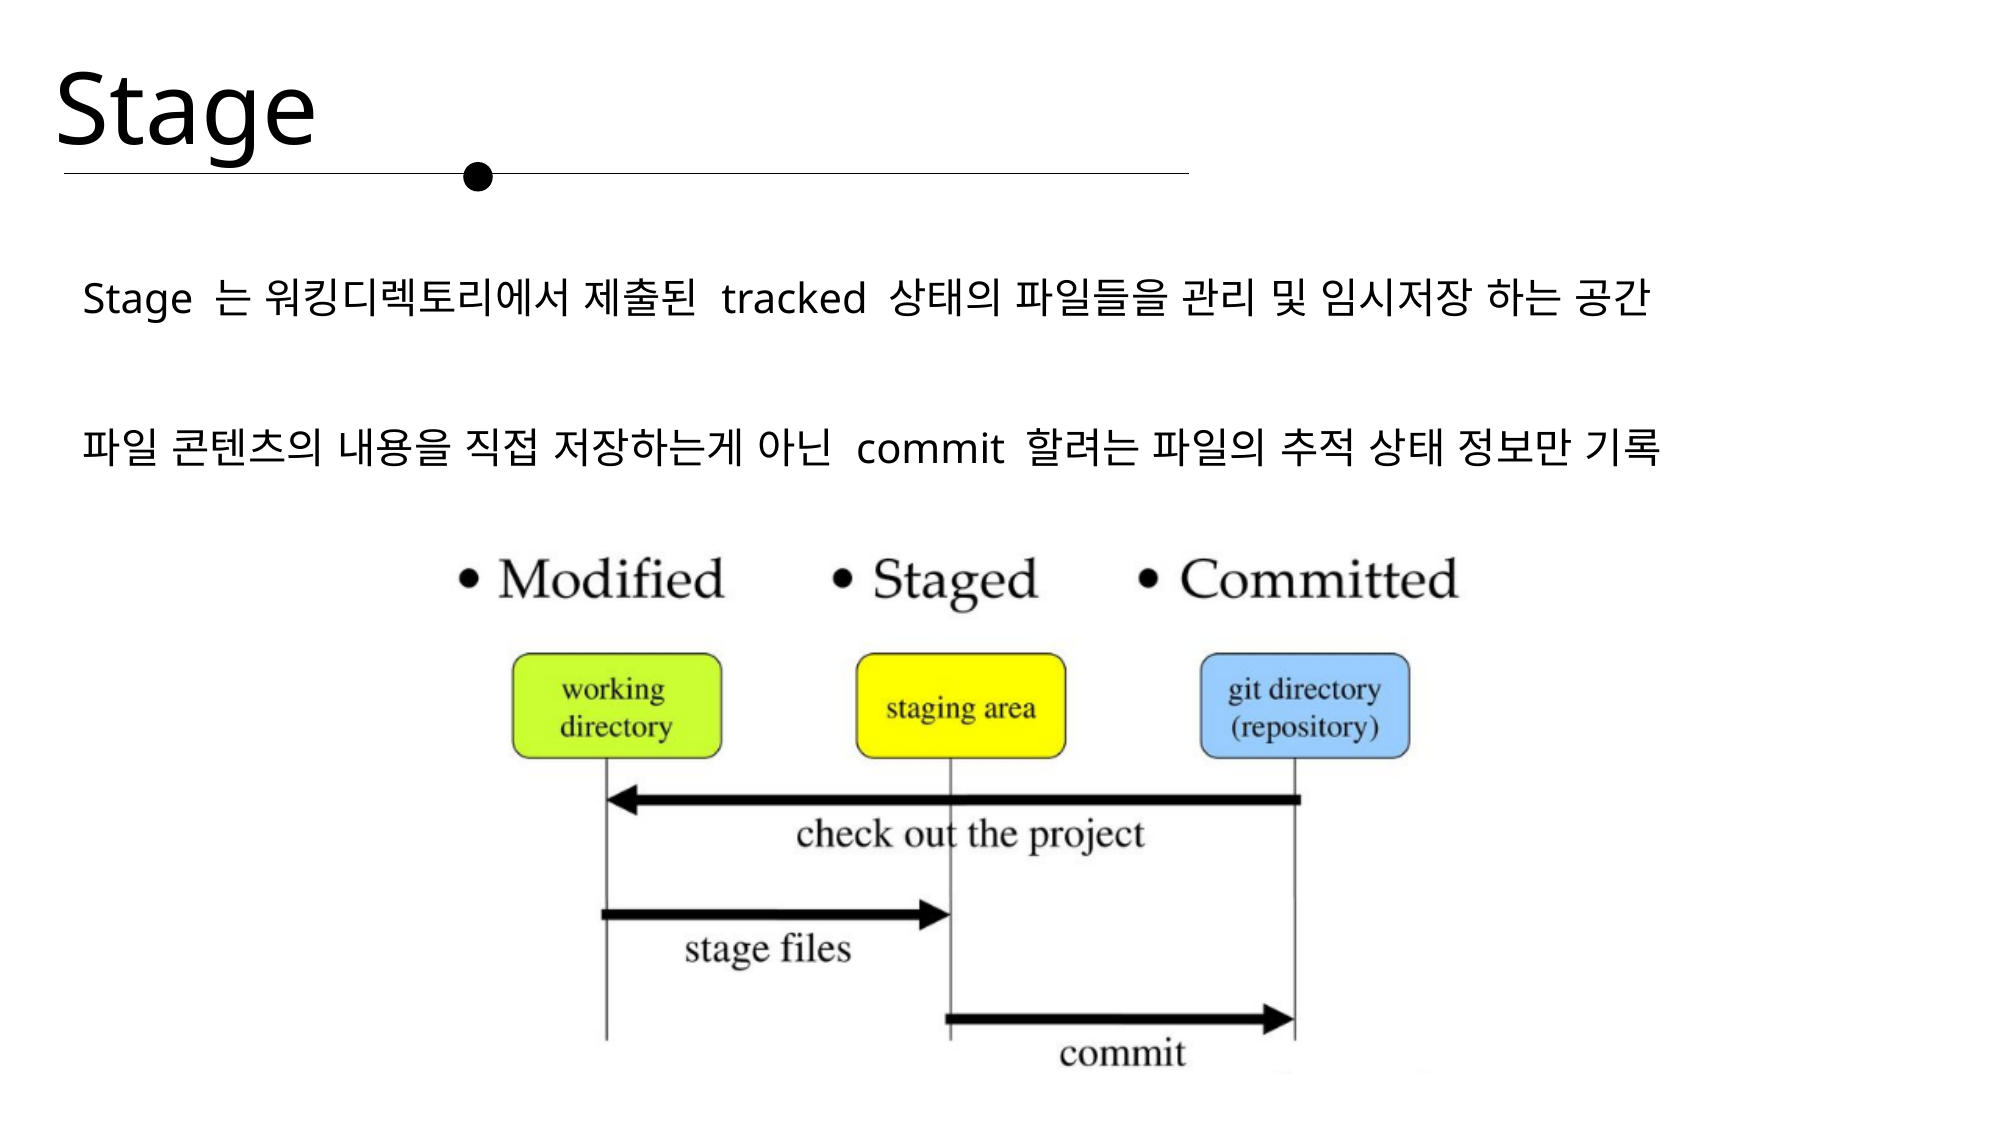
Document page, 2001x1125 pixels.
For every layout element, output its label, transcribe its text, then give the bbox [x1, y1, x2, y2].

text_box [64, 161, 1190, 192]
picture [427, 537, 1503, 1074]
text_box Stage 는 워킹디렉토리에서 제출된 tracked 상태의 파일들을 관리 및 임시저장 하는 공간 파일 콘텐츠의 내용을 직접 저장하는게 아닌 commit 할려는 파일의 추적 상태 정보만 기록 [67, 239, 1829, 705]
text_box Stage [39, 37, 334, 173]
